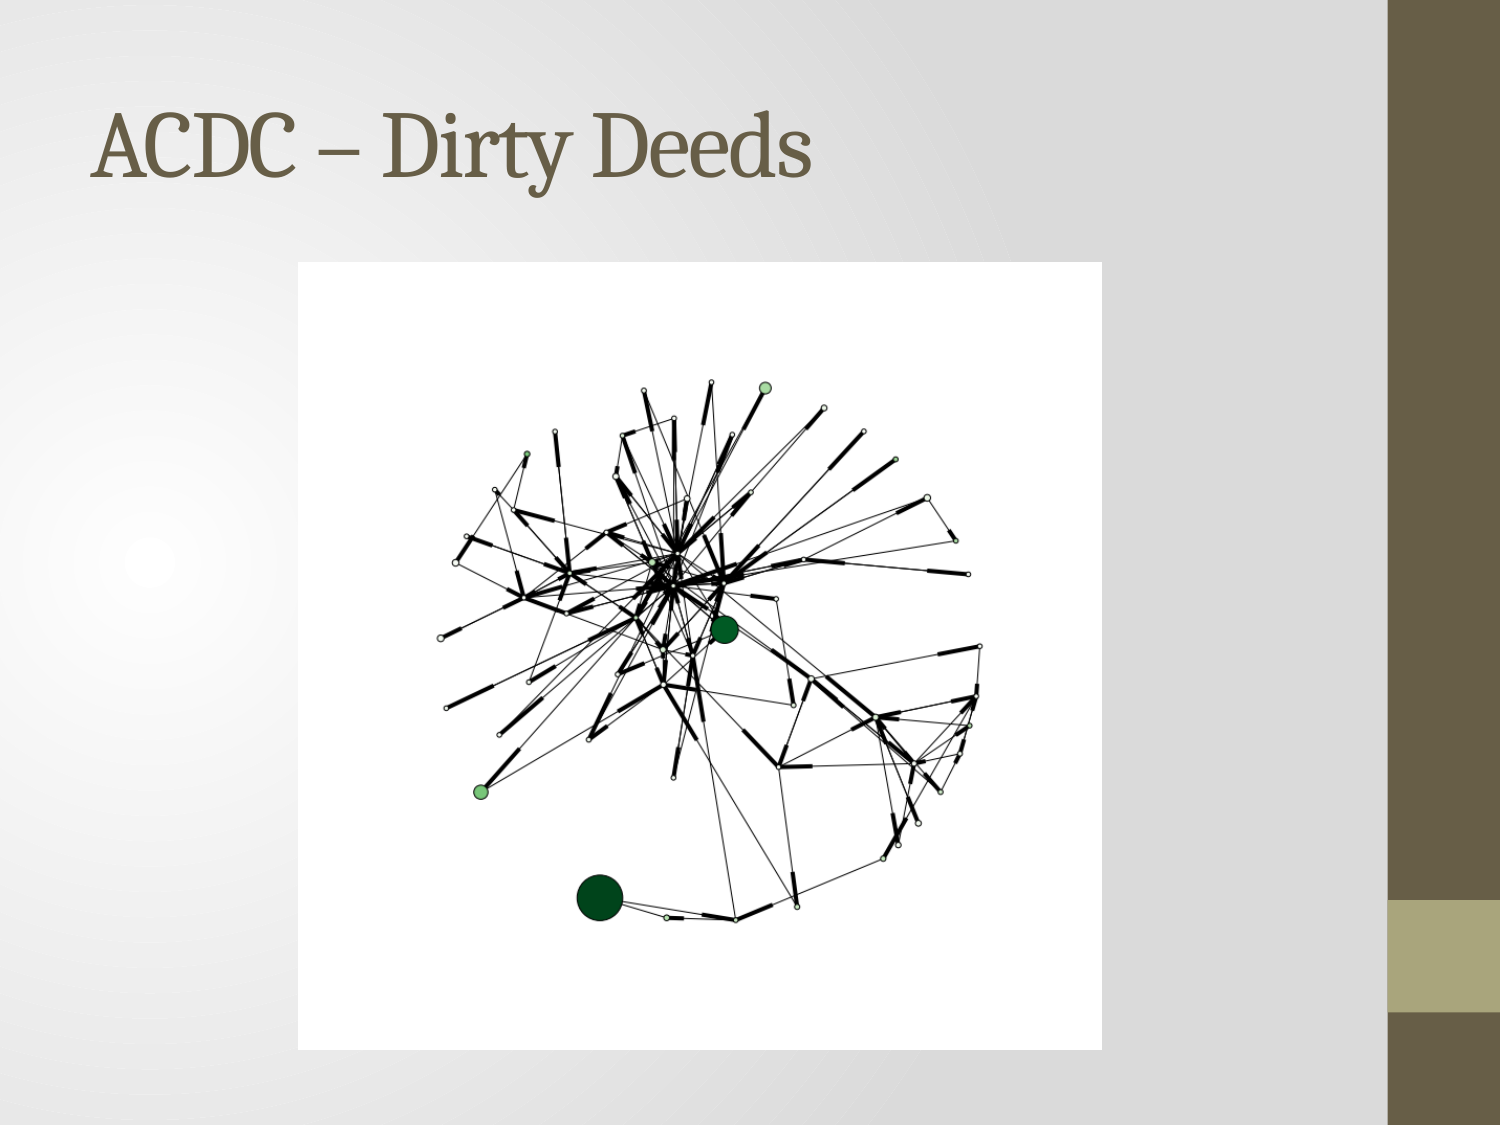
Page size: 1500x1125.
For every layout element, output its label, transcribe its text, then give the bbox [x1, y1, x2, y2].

title ACDC – Dirty Deeds [75, 45, 1325, 233]
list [74, 261, 1326, 1051]
